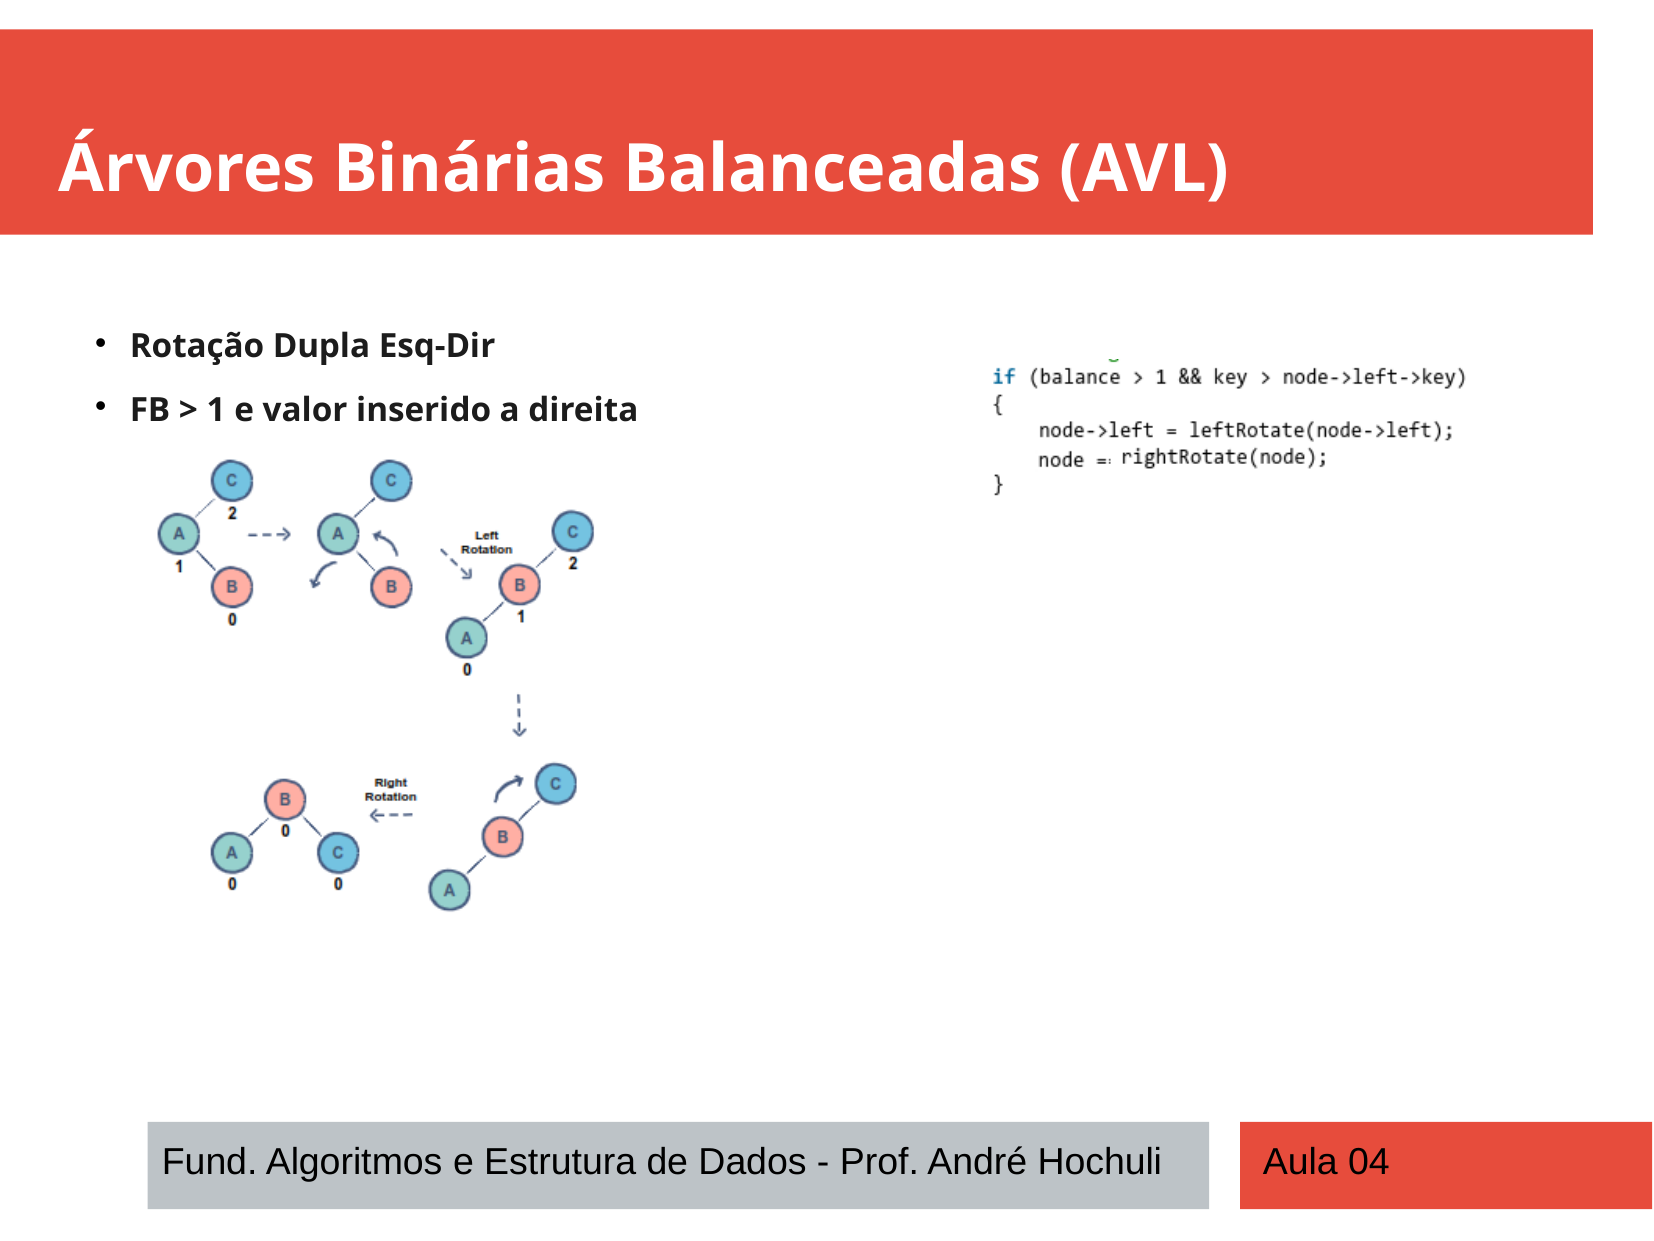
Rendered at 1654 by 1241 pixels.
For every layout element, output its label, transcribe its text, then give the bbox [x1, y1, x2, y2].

picture [992, 359, 1500, 500]
text_box Aula 04 [1248, 1129, 1622, 1188]
text_box Fund. Algoritmos e Estrutura de Dados - Prof. André Hochuli [147, 1129, 1204, 1188]
text_box Rotação Dupla Esq-Dir FB > 1 e valor inserido a direita [58, 324, 1564, 1091]
text_box Árvores Binárias Balanceadas (AVL) [58, 58, 1593, 206]
picture [146, 449, 630, 934]
